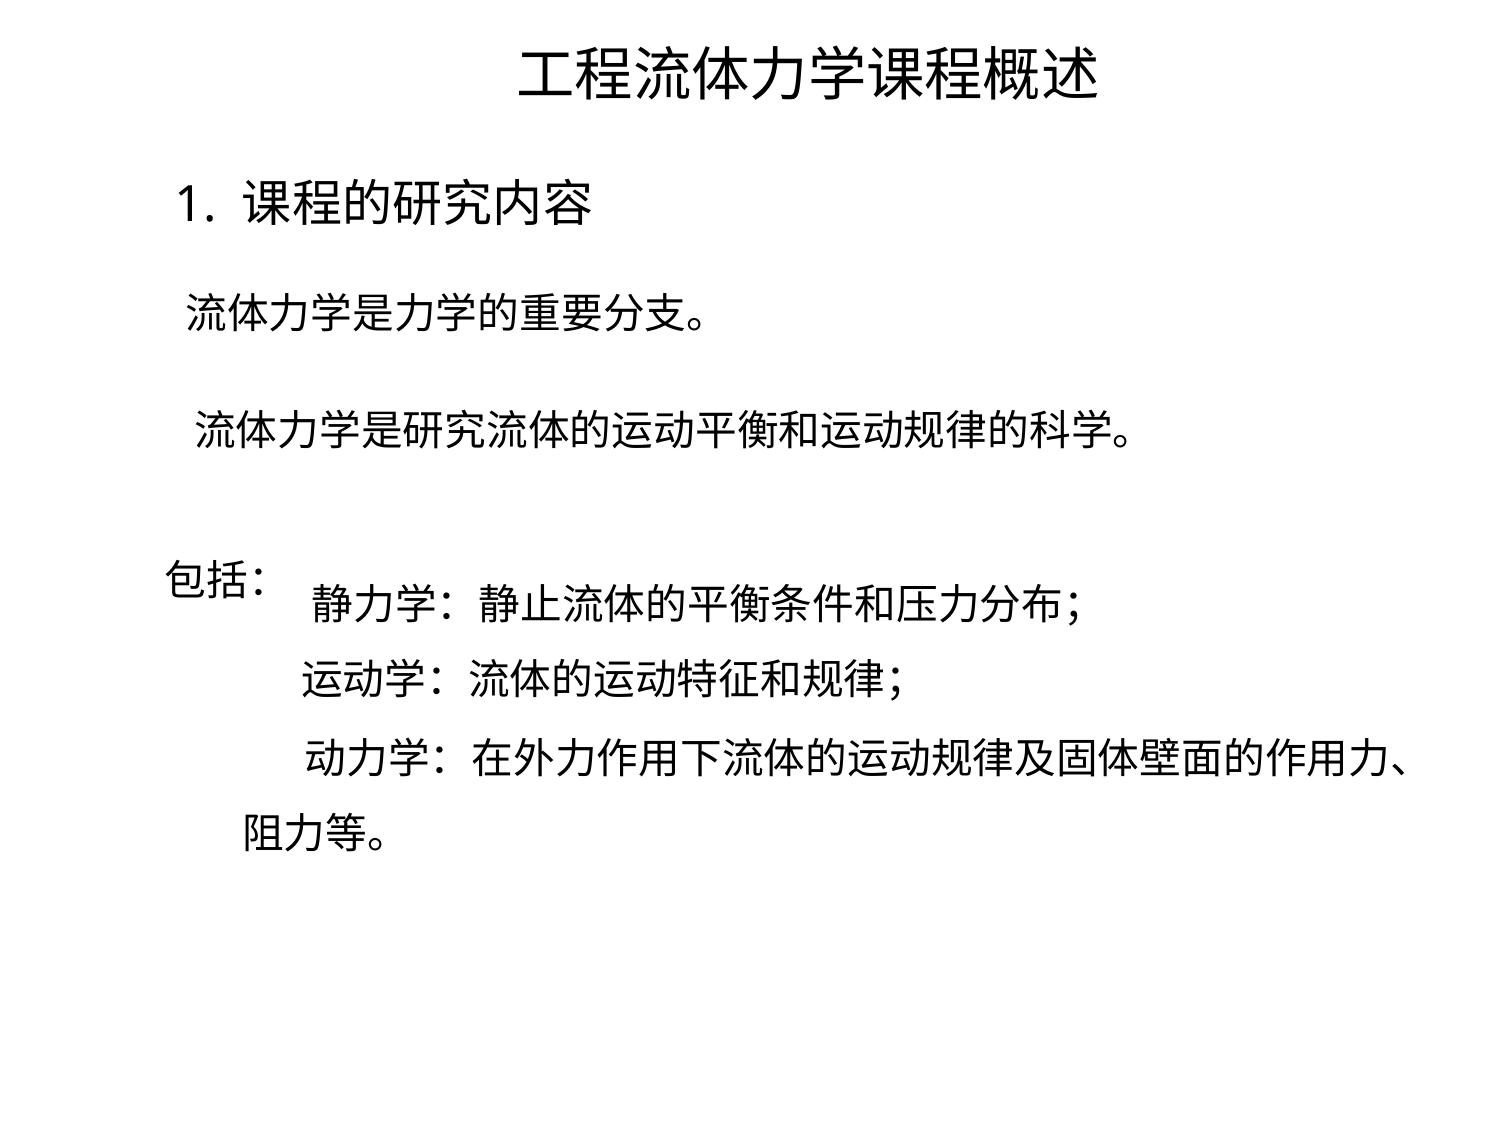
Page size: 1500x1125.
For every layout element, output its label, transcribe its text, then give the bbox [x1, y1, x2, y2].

text_box 工程流体力学课程概述 [516, 48, 1188, 107]
text_box 动力学：在外力作用下流体的运动规律及固体壁面的作用力、 阻力等。 [242, 740, 1459, 857]
text_box 流体力学是力学的重要分支。 流体力学是研究流体的运动平衡和运动规律的科学。 包括： [91, 295, 1483, 604]
text_box 1. 课程的研究内容 [174, 181, 676, 232]
text_box 静力学：静止流体的平衡条件和压力分布； 运动学：流体的运动特征和规律； [301, 586, 1226, 704]
